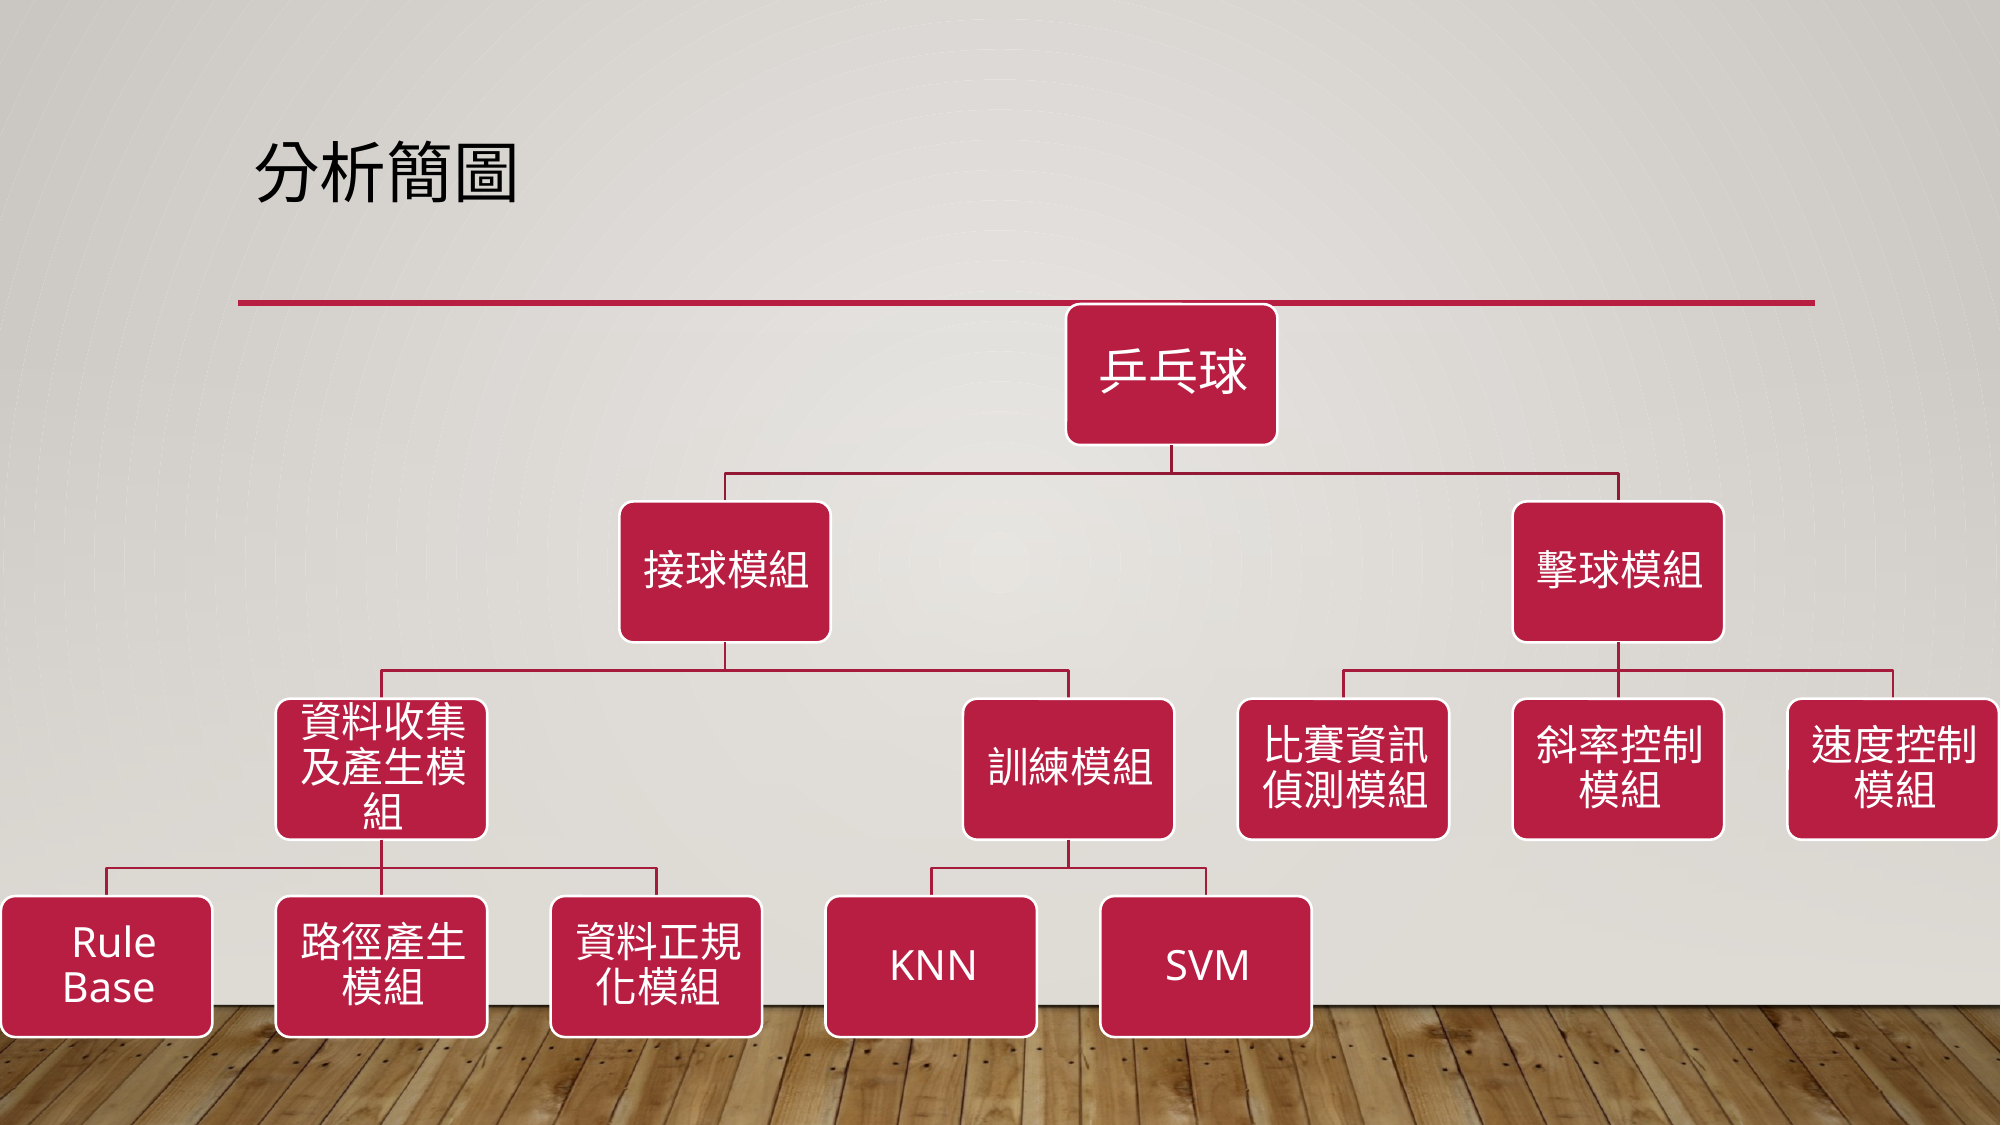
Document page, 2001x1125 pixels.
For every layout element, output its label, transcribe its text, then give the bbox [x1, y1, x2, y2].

title 分析簡圖 [238, 131, 1814, 303]
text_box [0, 303, 2000, 1125]
